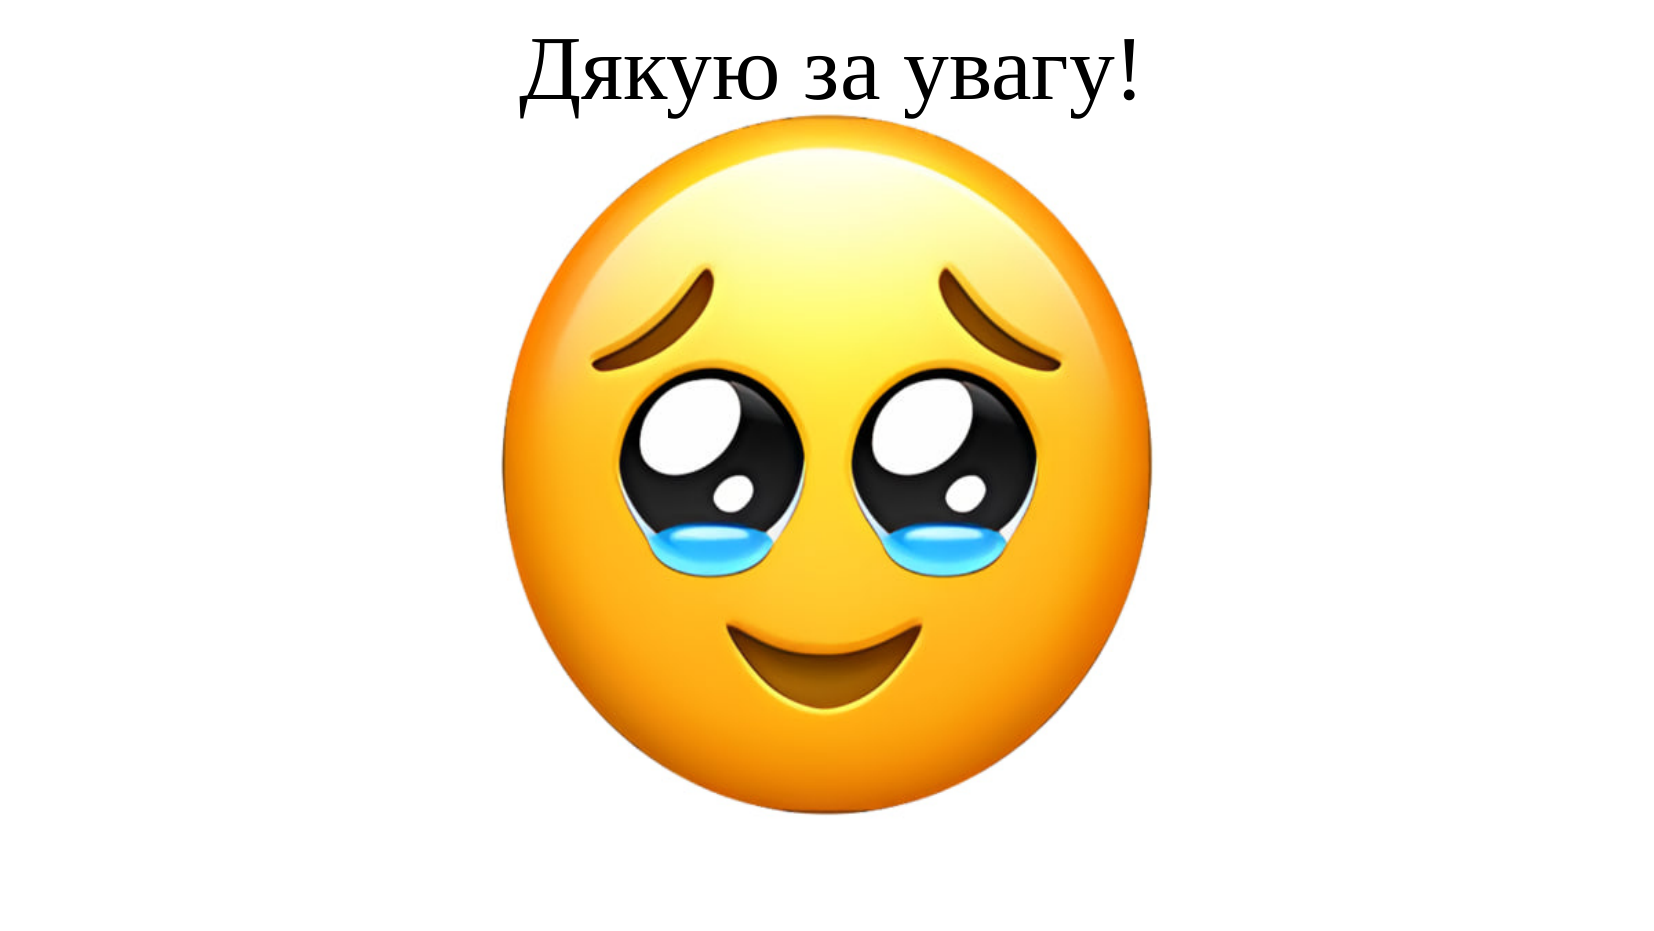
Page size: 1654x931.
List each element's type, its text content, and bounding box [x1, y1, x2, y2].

title Дякую за увагу! [88, 7, 1577, 119]
picture [0, 0, 1654, 931]
